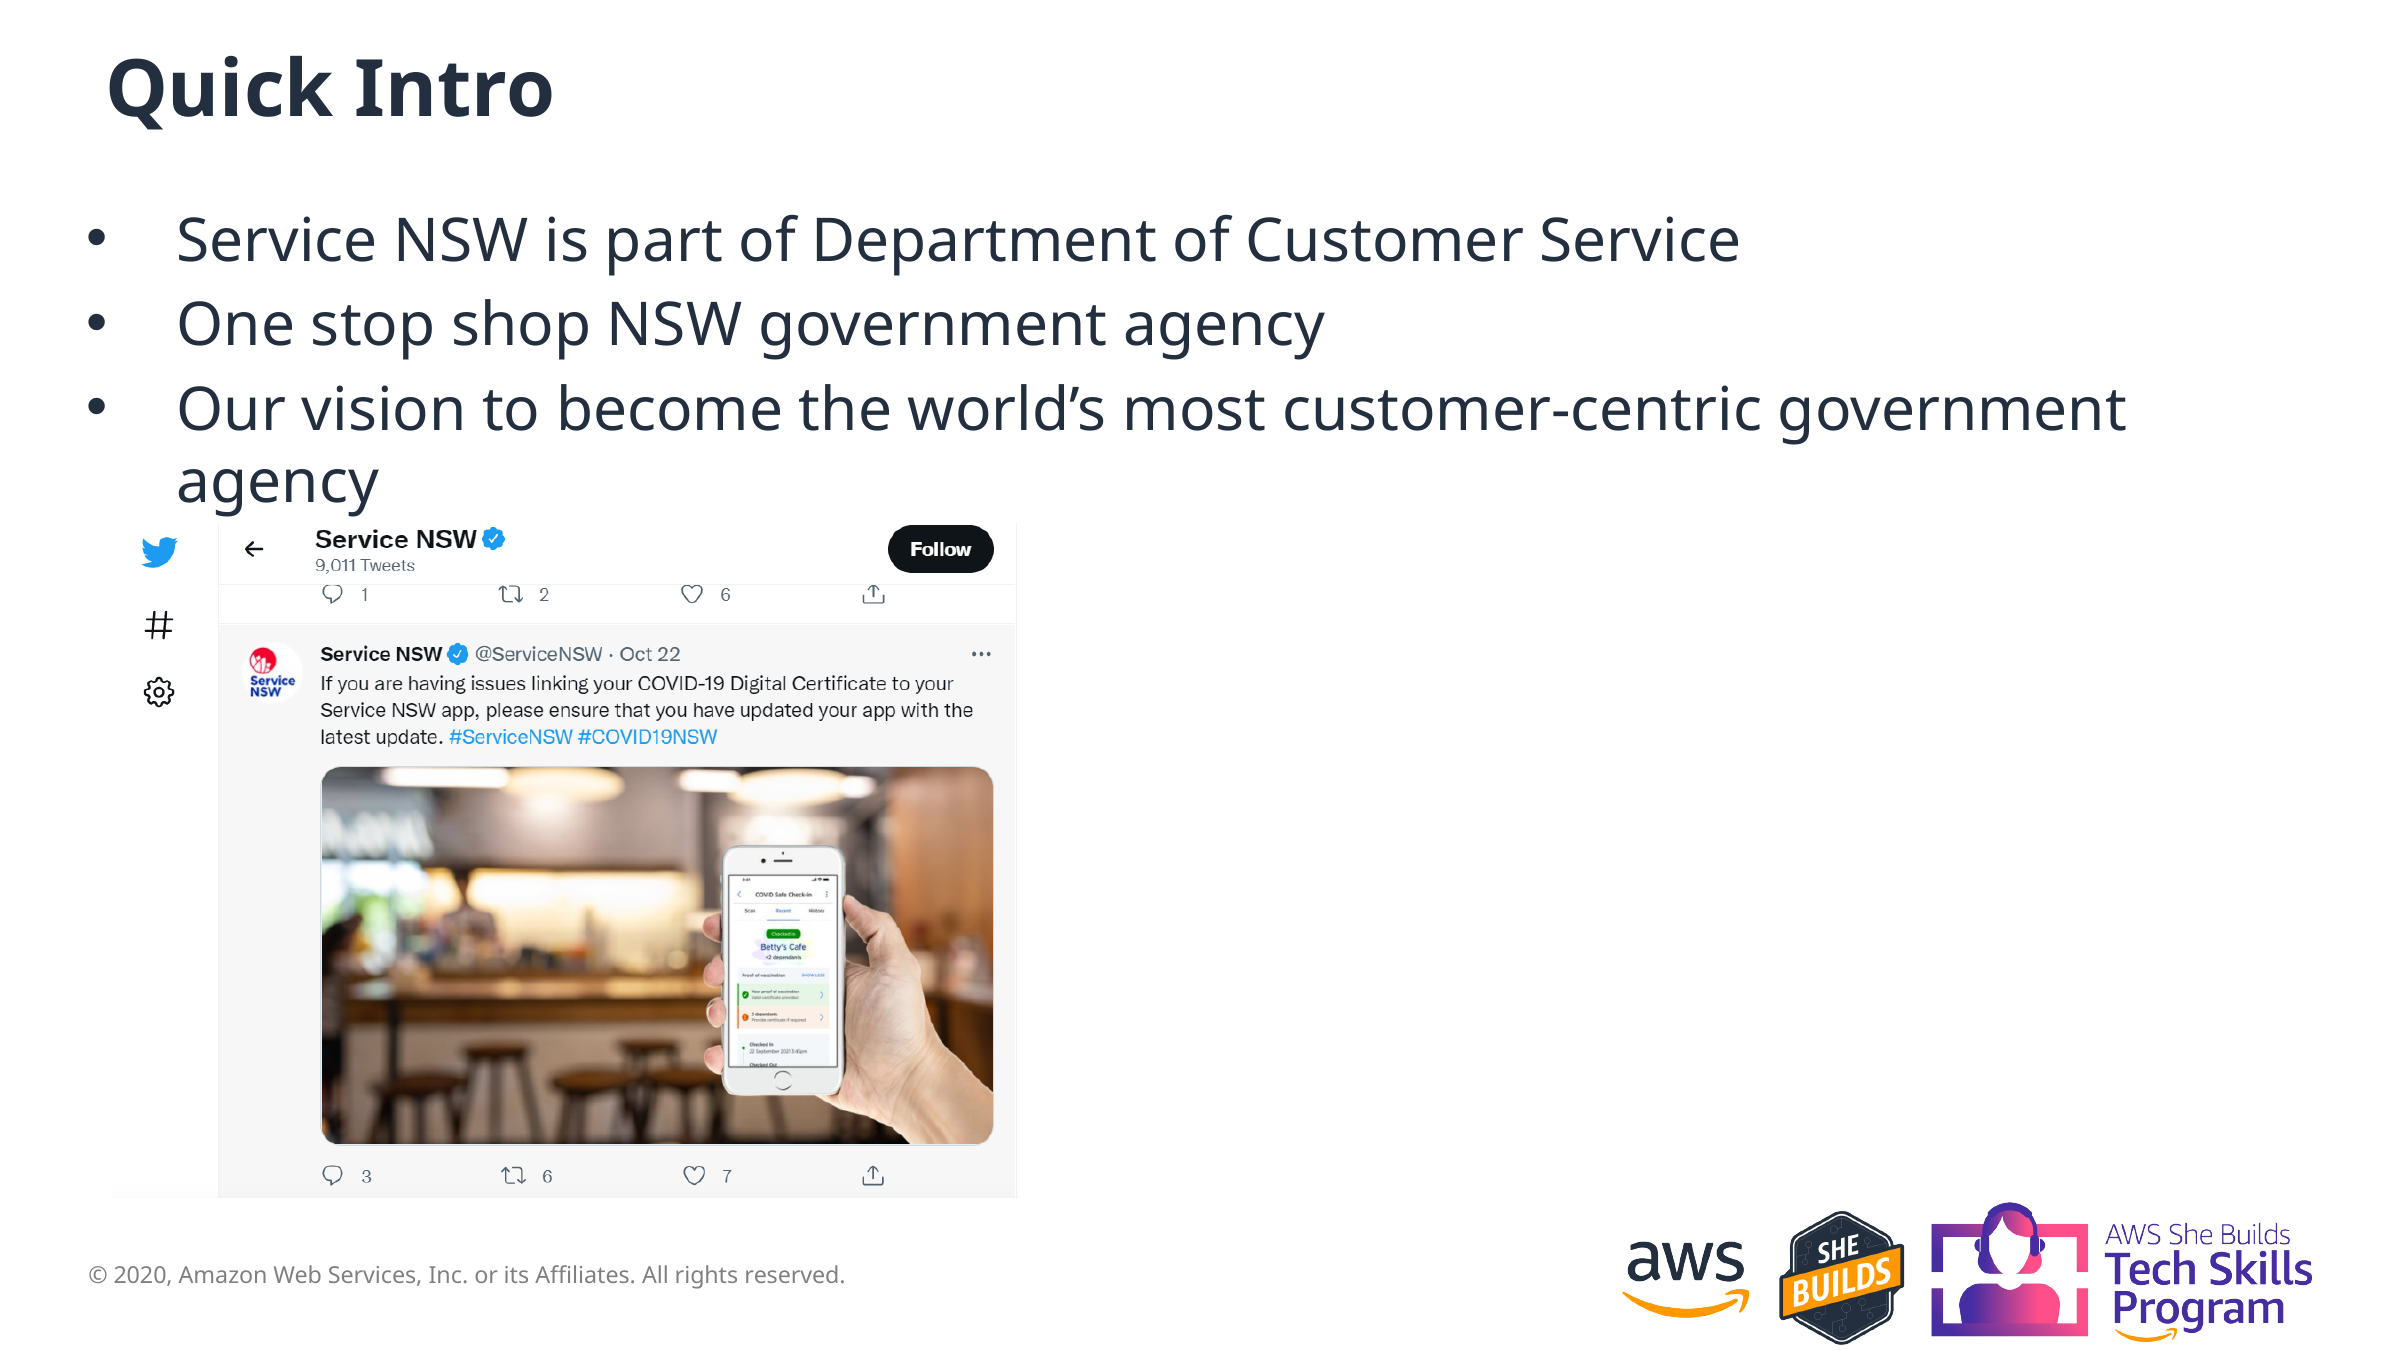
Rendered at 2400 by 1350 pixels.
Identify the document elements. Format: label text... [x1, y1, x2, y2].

title Quick Intro [90, 30, 2307, 194]
picture [111, 523, 1021, 1199]
list Service NSW is part of Department of Customer Service One stop shop NSW government agency Our vision to become the world’s most customer-centric government agency [71, 193, 2288, 962]
picture [1622, 1202, 2312, 1345]
